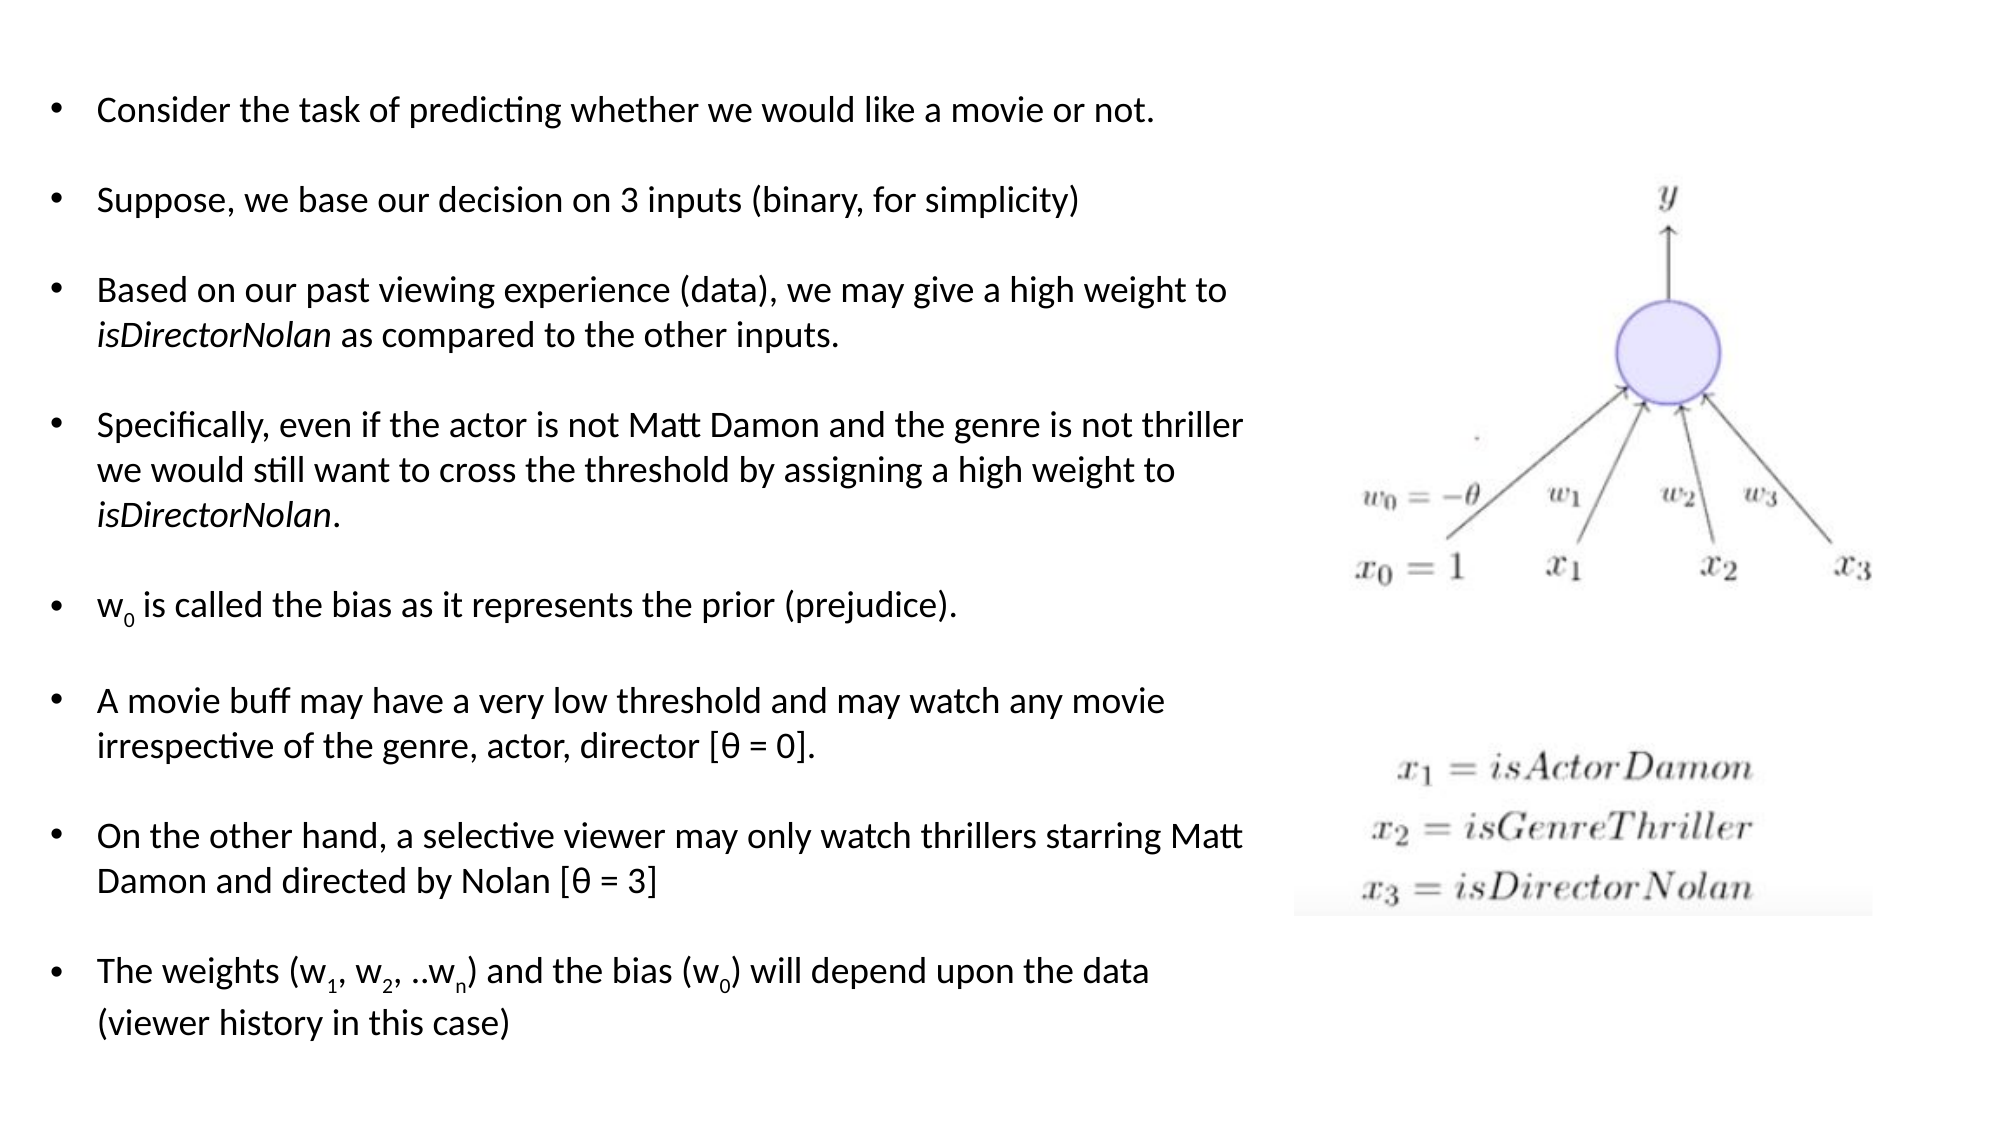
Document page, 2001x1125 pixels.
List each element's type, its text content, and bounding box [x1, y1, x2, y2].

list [1286, 162, 1873, 916]
text_box Consider the task of predicting whether we would like a movie or not. Suppose, we base our decision on 3 inputs (binary, for simplicity) Based on our past viewing experience (data), we may give a high weight to isDirectorNolan as compared to the other inputs. Specifically, even if the actor is not Matt Damon and the genre is not thriller we would still want to cross the threshold by assigning a high weight to isDirectorNolan. w0 is called the bias as it represents the prior (prejudice). A movie buff may have a very low threshold and may watch any movie irrespective of the genre, actor, director [θ = 0]. On the other hand, a selective viewer may only watch thrillers starring Matt Damon and directed by Nolan [θ = 3] The weights (w1, w2, ..wn) and the bias (w0) will depend upon the data (viewer history in this case) [35, 77, 1262, 1050]
